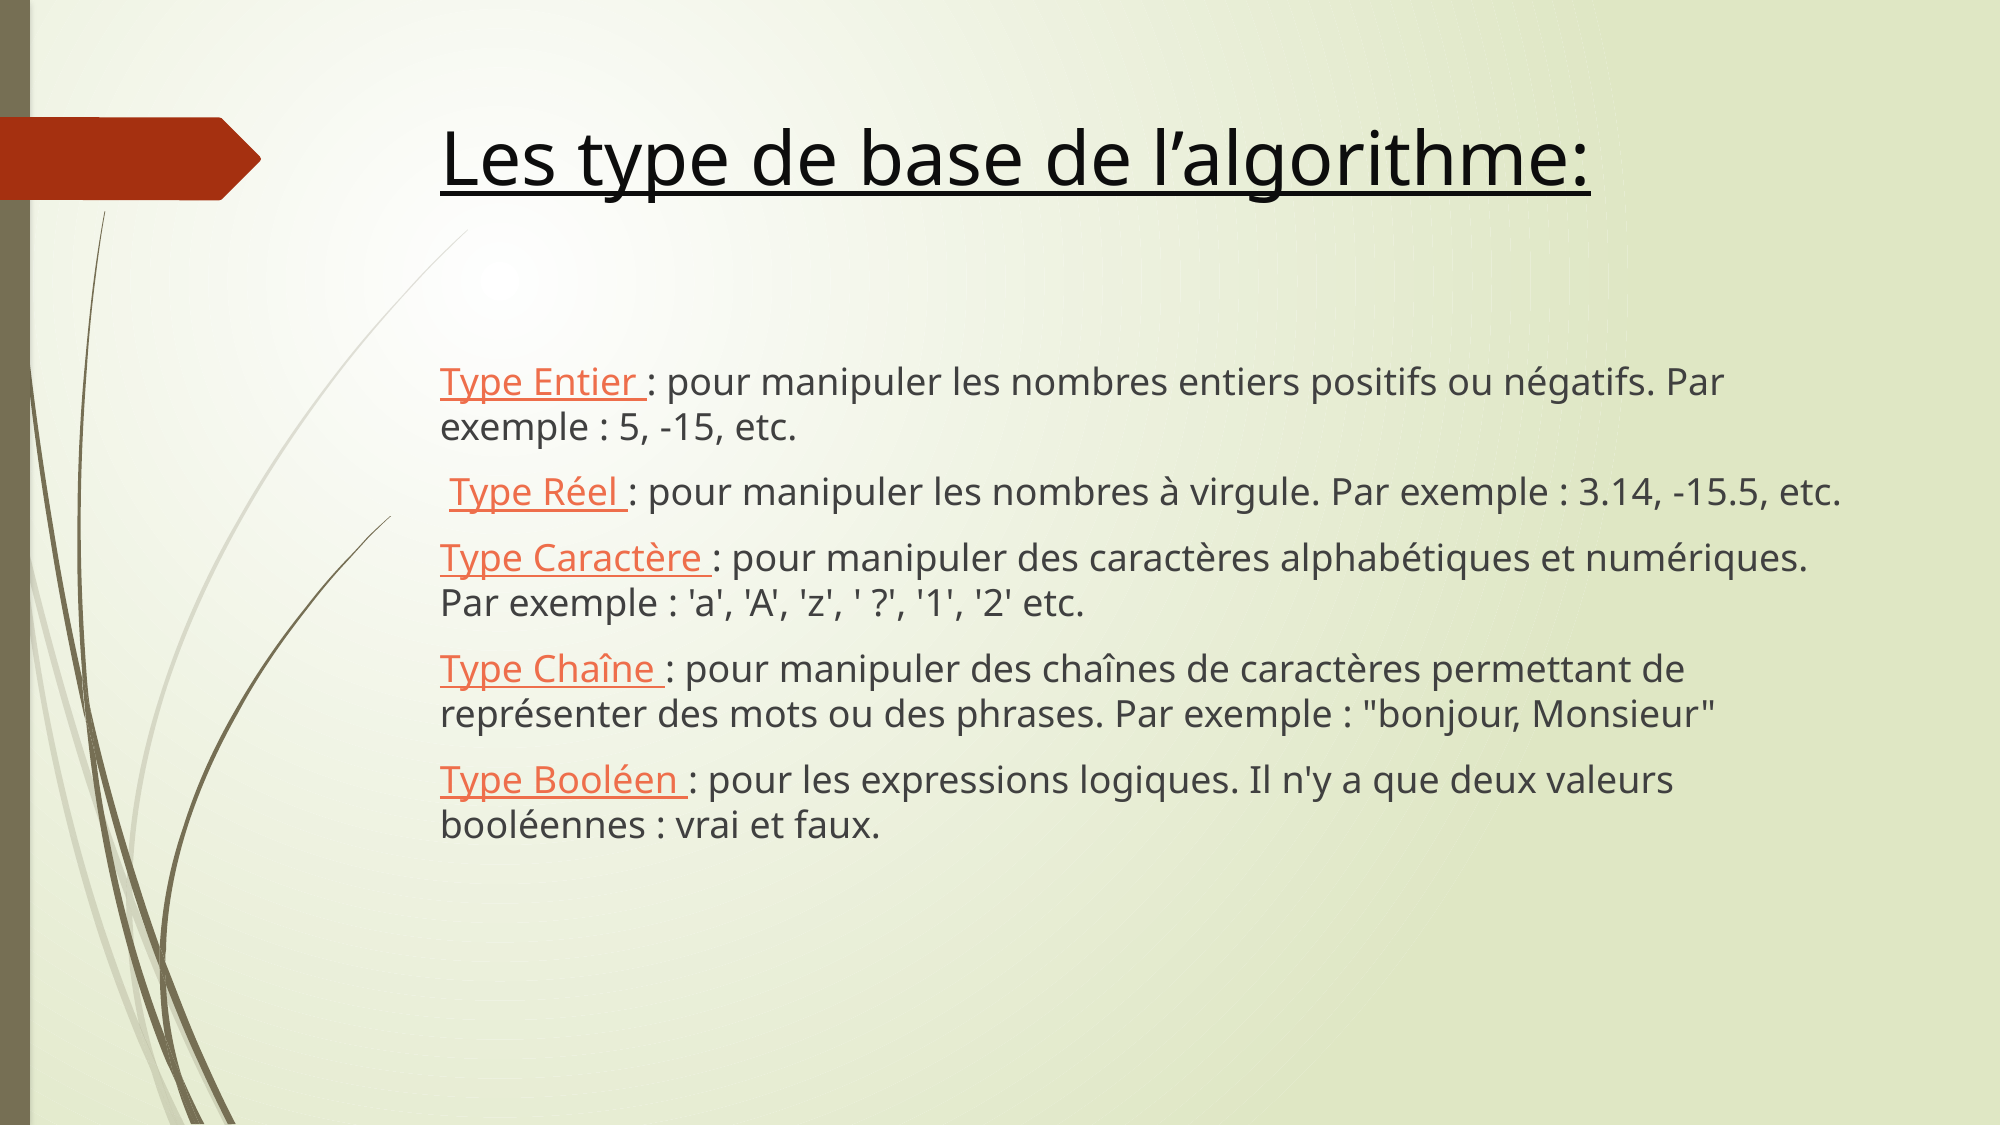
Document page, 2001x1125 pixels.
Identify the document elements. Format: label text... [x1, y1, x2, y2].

title Les type de base de l’algorithme: [425, 102, 1888, 313]
list Type Entier : pour manipuler les nombres entiers positifs ou négatifs. Par exemple : 5, -15, etc. Type Réel : pour manipuler les nombres à virgule. Par exemple : 3.14, -15.5, etc. Type Caractère : pour manipuler des caractères alphabétiques et numériques. Par exemple : 'a', 'A', 'z', ' ?', '1', '2' etc. Type Chaîne : pour manipuler des chaînes de caractères permettant de représenter des mots ou des phrases. Par exemple : "bonjour, Monsieur" Type Booléen : pour les expressions logiques. Il n'y a que deux valeurs booléennes : vrai et faux. [424, 350, 1888, 970]
